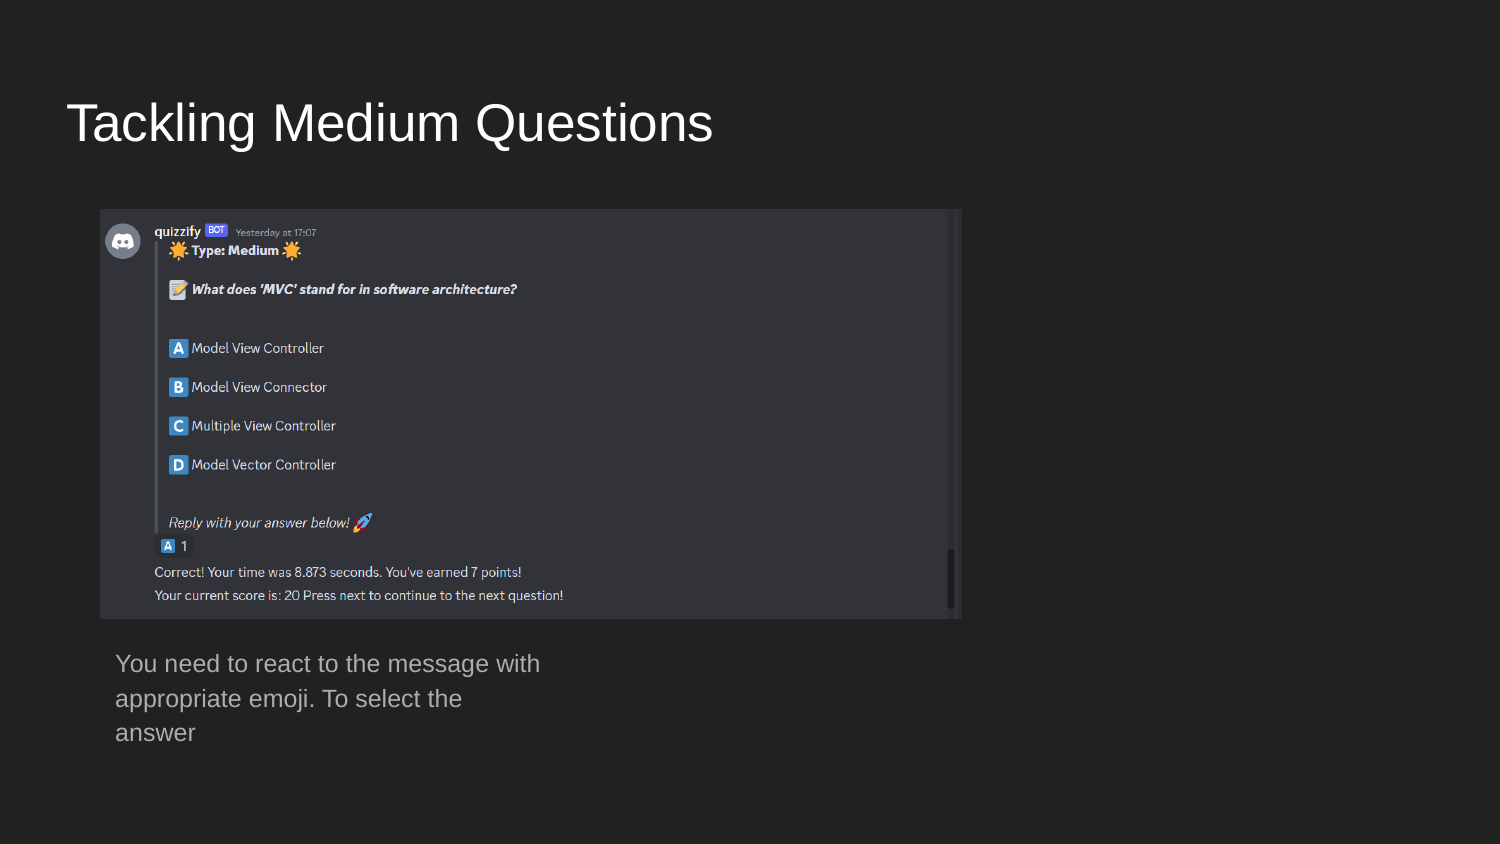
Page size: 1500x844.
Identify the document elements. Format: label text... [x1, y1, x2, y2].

title Tackling Medium Questions [51, 72, 1449, 167]
picture [99, 209, 962, 619]
list You need to react to the message with appropriate emoji. To select the answer [100, 628, 563, 790]
